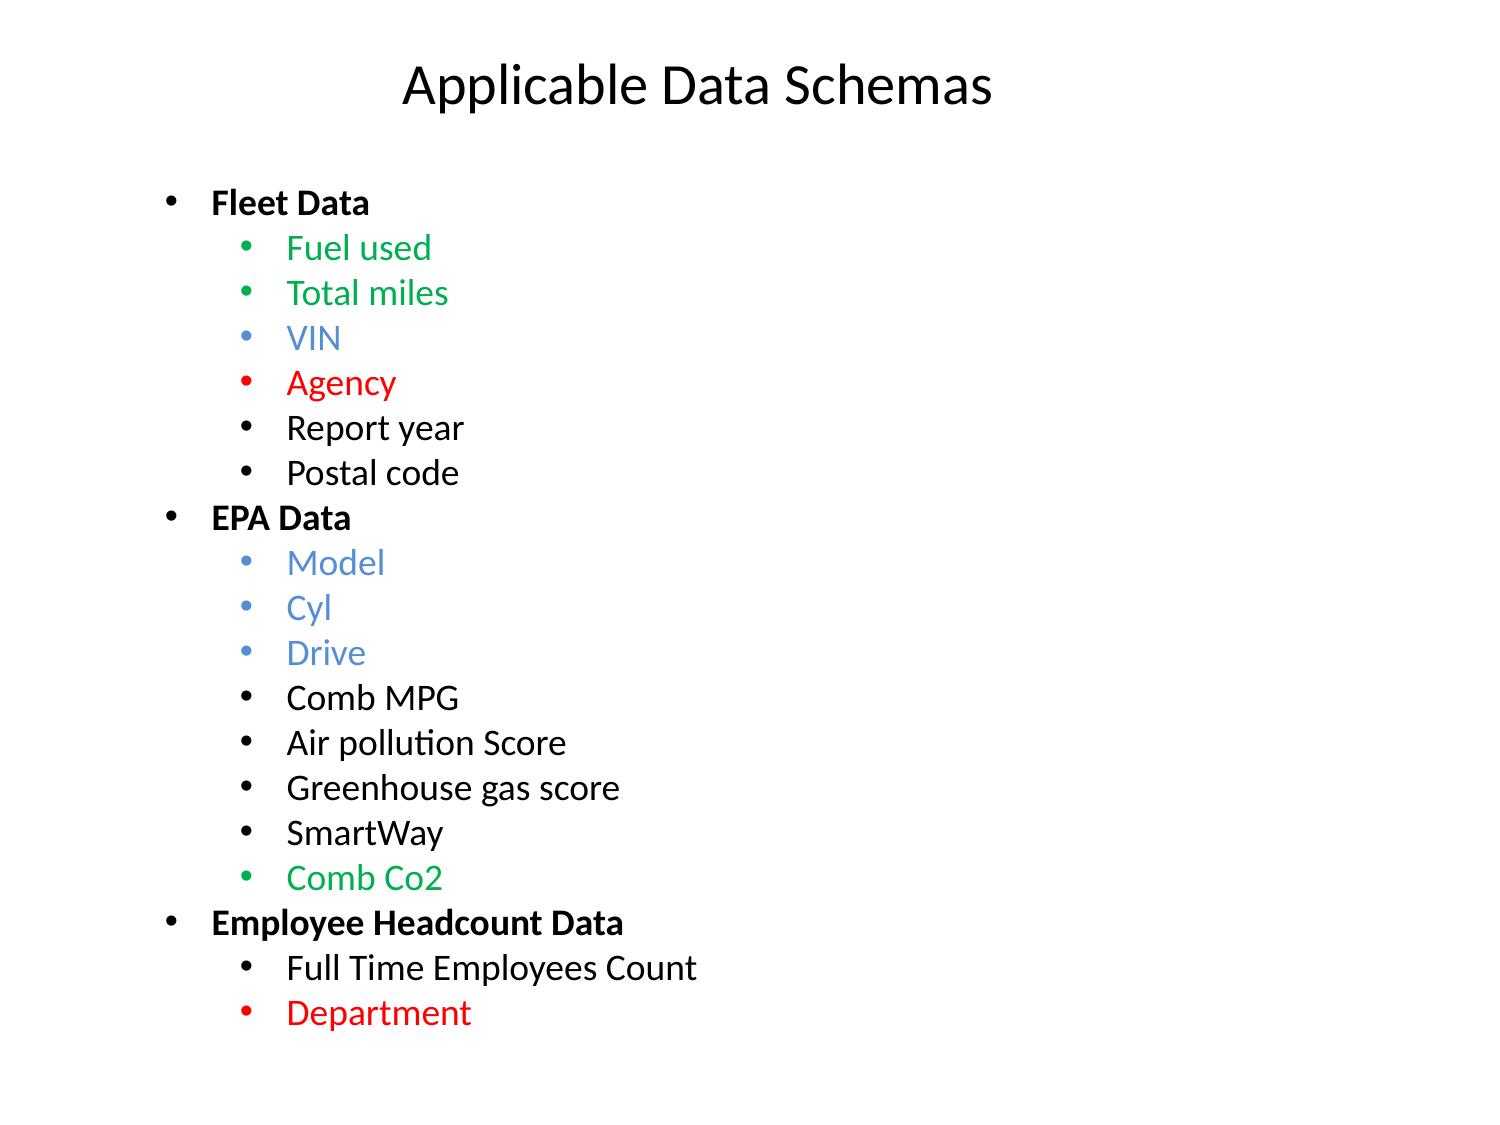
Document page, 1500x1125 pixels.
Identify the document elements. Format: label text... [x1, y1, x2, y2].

text_box Fleet Data Fuel used Total miles VIN Agency Report year Postal code EPA Data Model Cyl Drive Comb MPG Air pollution Score Greenhouse gas score SmartWay Comb Co2 Employee Headcount Data Full Time Employees Count Department [150, 170, 1163, 1040]
text_box Applicable Data Schemas [116, 39, 1280, 124]
